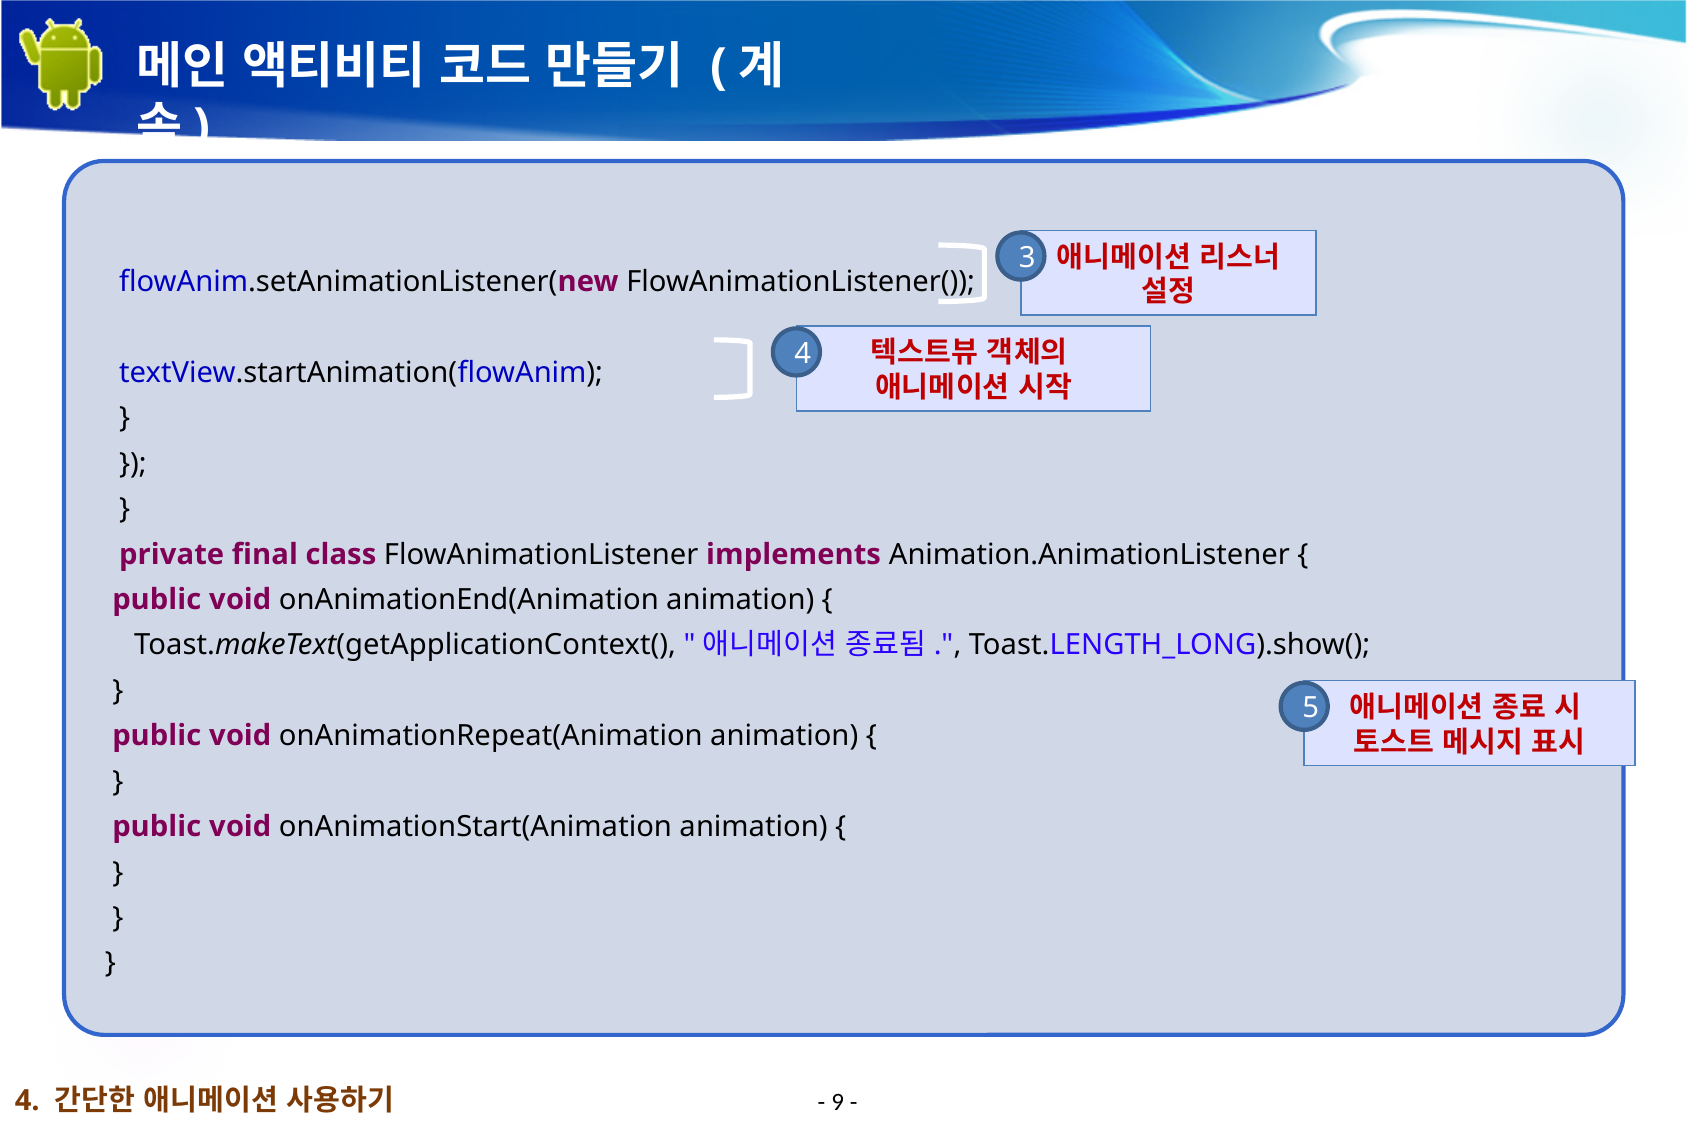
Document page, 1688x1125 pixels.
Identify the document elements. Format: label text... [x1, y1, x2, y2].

text_box 애니메이션 리스너 설정 [1020, 230, 1317, 316]
text_box 4. 간단한 애니메이션 사용하기 [0, 1056, 635, 1124]
picture [0, 0, 1688, 141]
text_box 3 [995, 230, 1047, 282]
text_box [713, 339, 751, 399]
text_box 4 [770, 326, 823, 378]
text_box 텍스트뷰 객체의 애니메이션 시작 [796, 326, 1151, 411]
text_box 5 [1278, 680, 1330, 732]
text_box 애니메이션 종료 시 토스트 메시지 표시 [1304, 680, 1635, 766]
title 메인 액티비티 코드 만들기 (계속) [134, 31, 847, 96]
text_box flowAnim.setAnimationListener(new FlowAnimationListener()); textView.startAnimation(flowAnim); } }); } private final class FlowAnimationListener implements Animation.AnimationListener { public void onAnimationEnd(Animation animation) { Toast.makeText(getApplicationContext(), "애니메이션 종료됨.", Toast.LENGTH_LONG).show(); } public void onAnimationRepeat(Animation animation) { } public void onAnimationStart(Animation animation) { } } } [61, 158, 1626, 1037]
text_box [938, 244, 986, 303]
